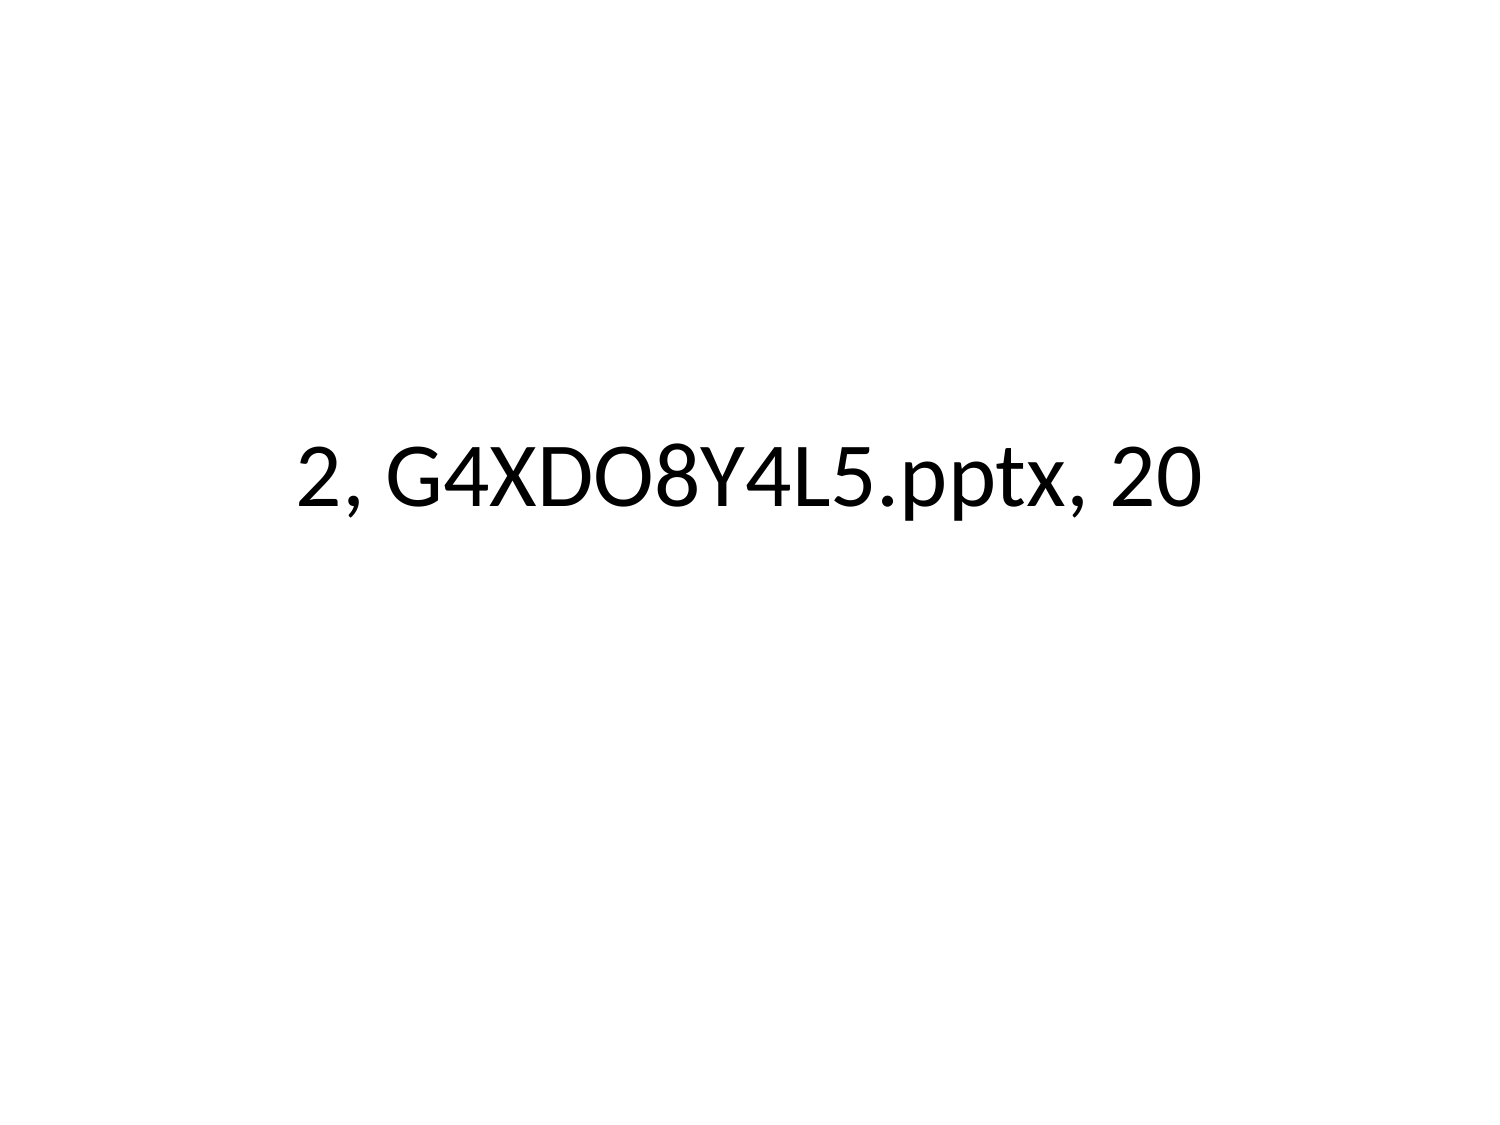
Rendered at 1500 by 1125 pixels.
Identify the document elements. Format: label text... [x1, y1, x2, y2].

title 2, G4XDO8Y4L5.pptx, 20 [112, 349, 1388, 591]
